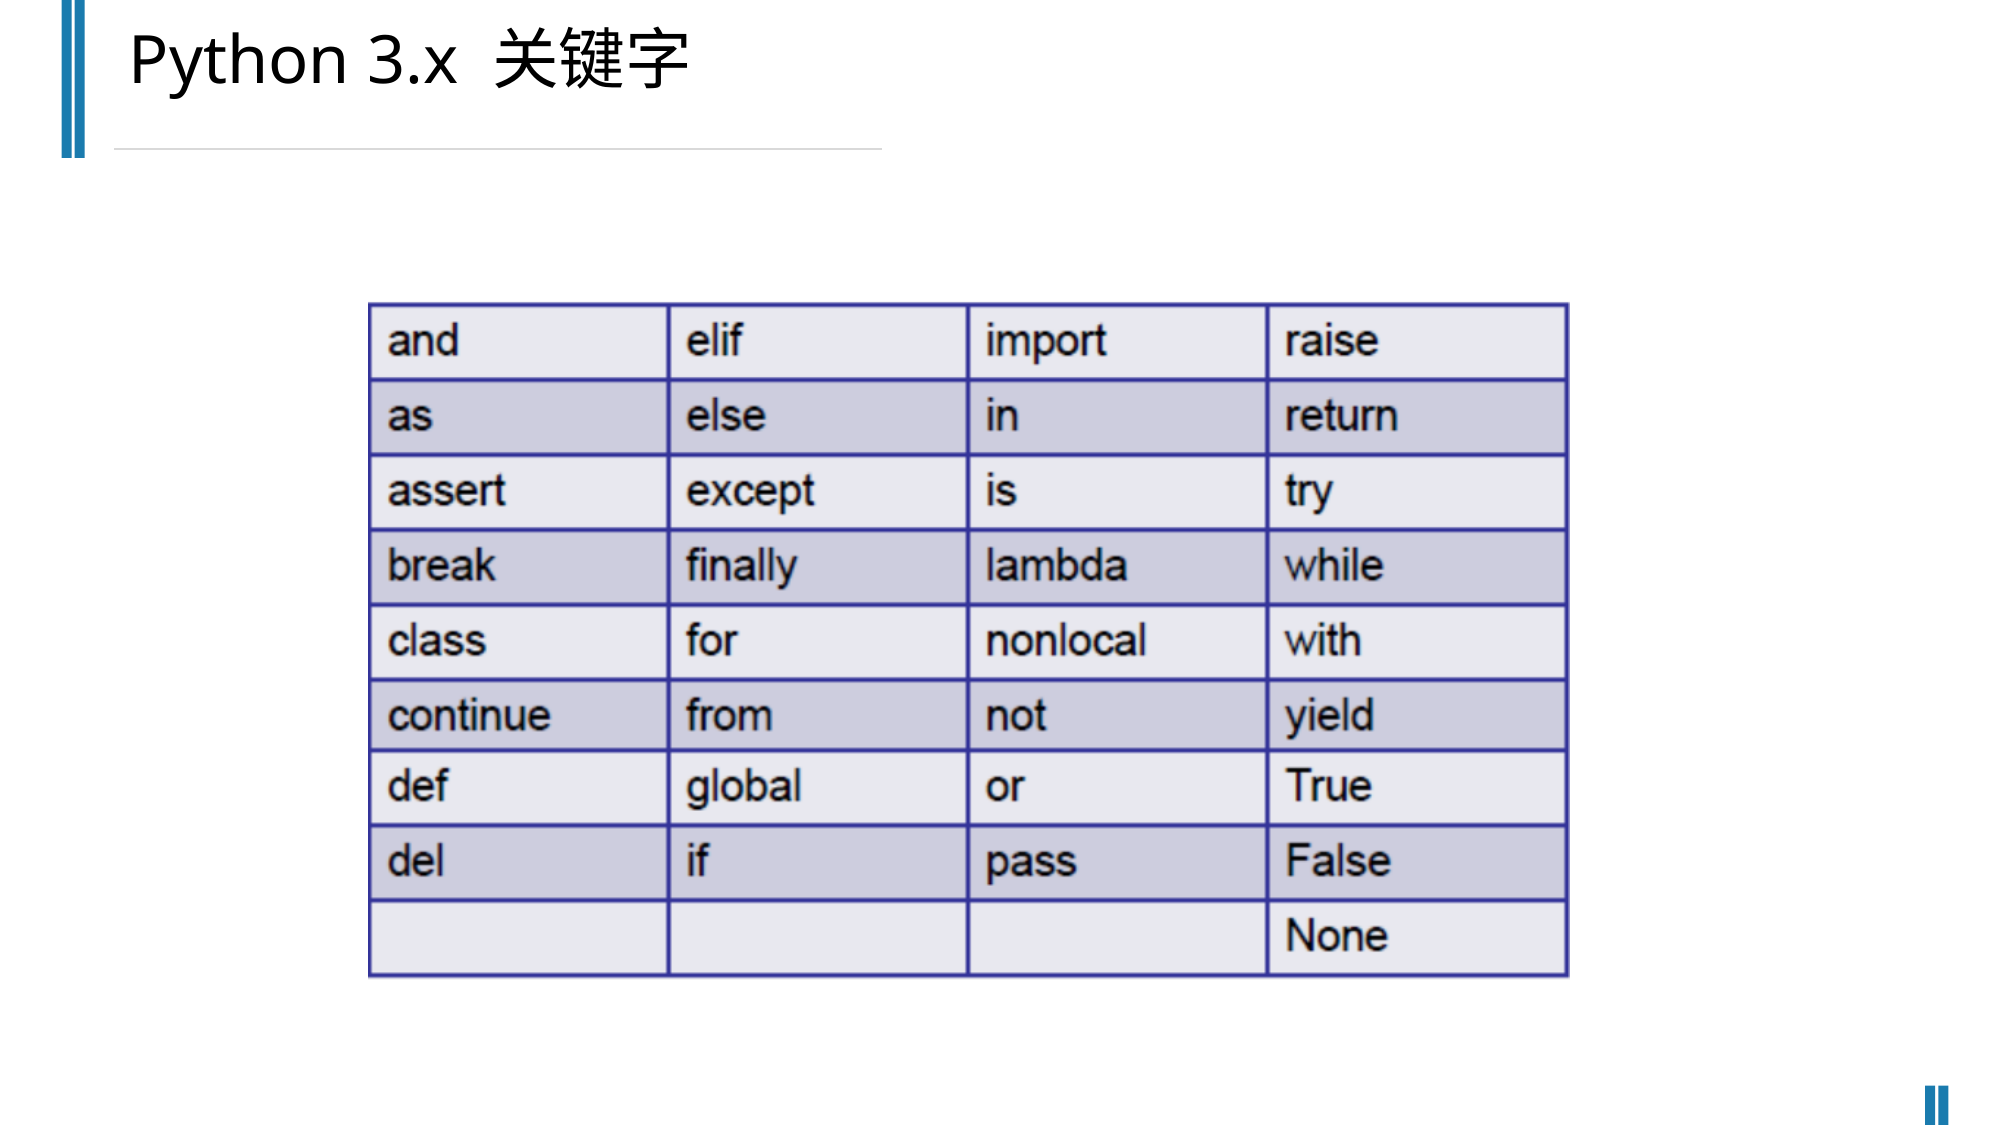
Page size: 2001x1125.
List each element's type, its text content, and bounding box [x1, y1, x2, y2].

picture [367, 301, 1570, 980]
list Python 3.x 关键字 [114, 9, 1415, 106]
